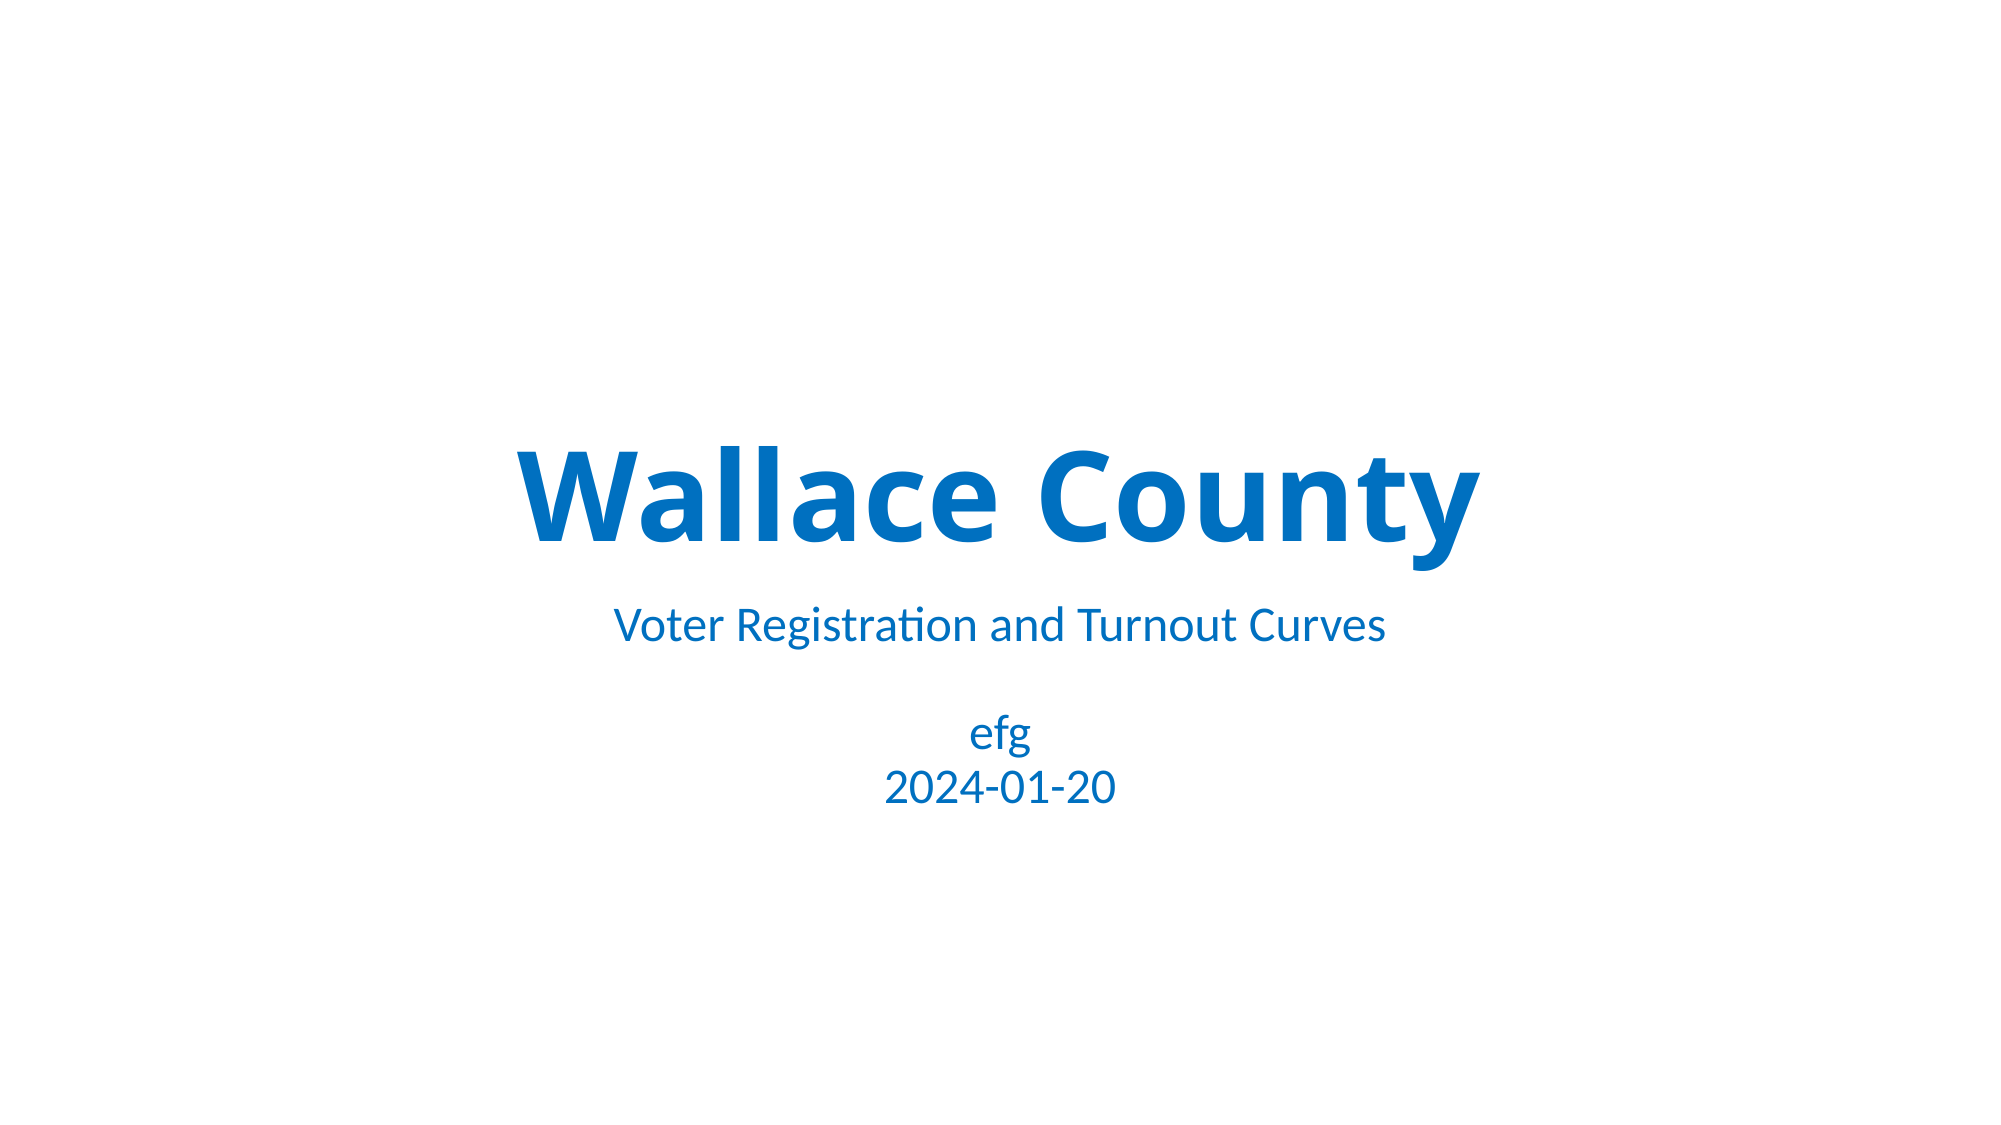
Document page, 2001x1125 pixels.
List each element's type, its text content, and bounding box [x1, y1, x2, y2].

subtitle Voter Registration and Turnout Curves efg 2024-01-20 [249, 590, 1750, 863]
title Wallace County [249, 184, 1750, 576]
